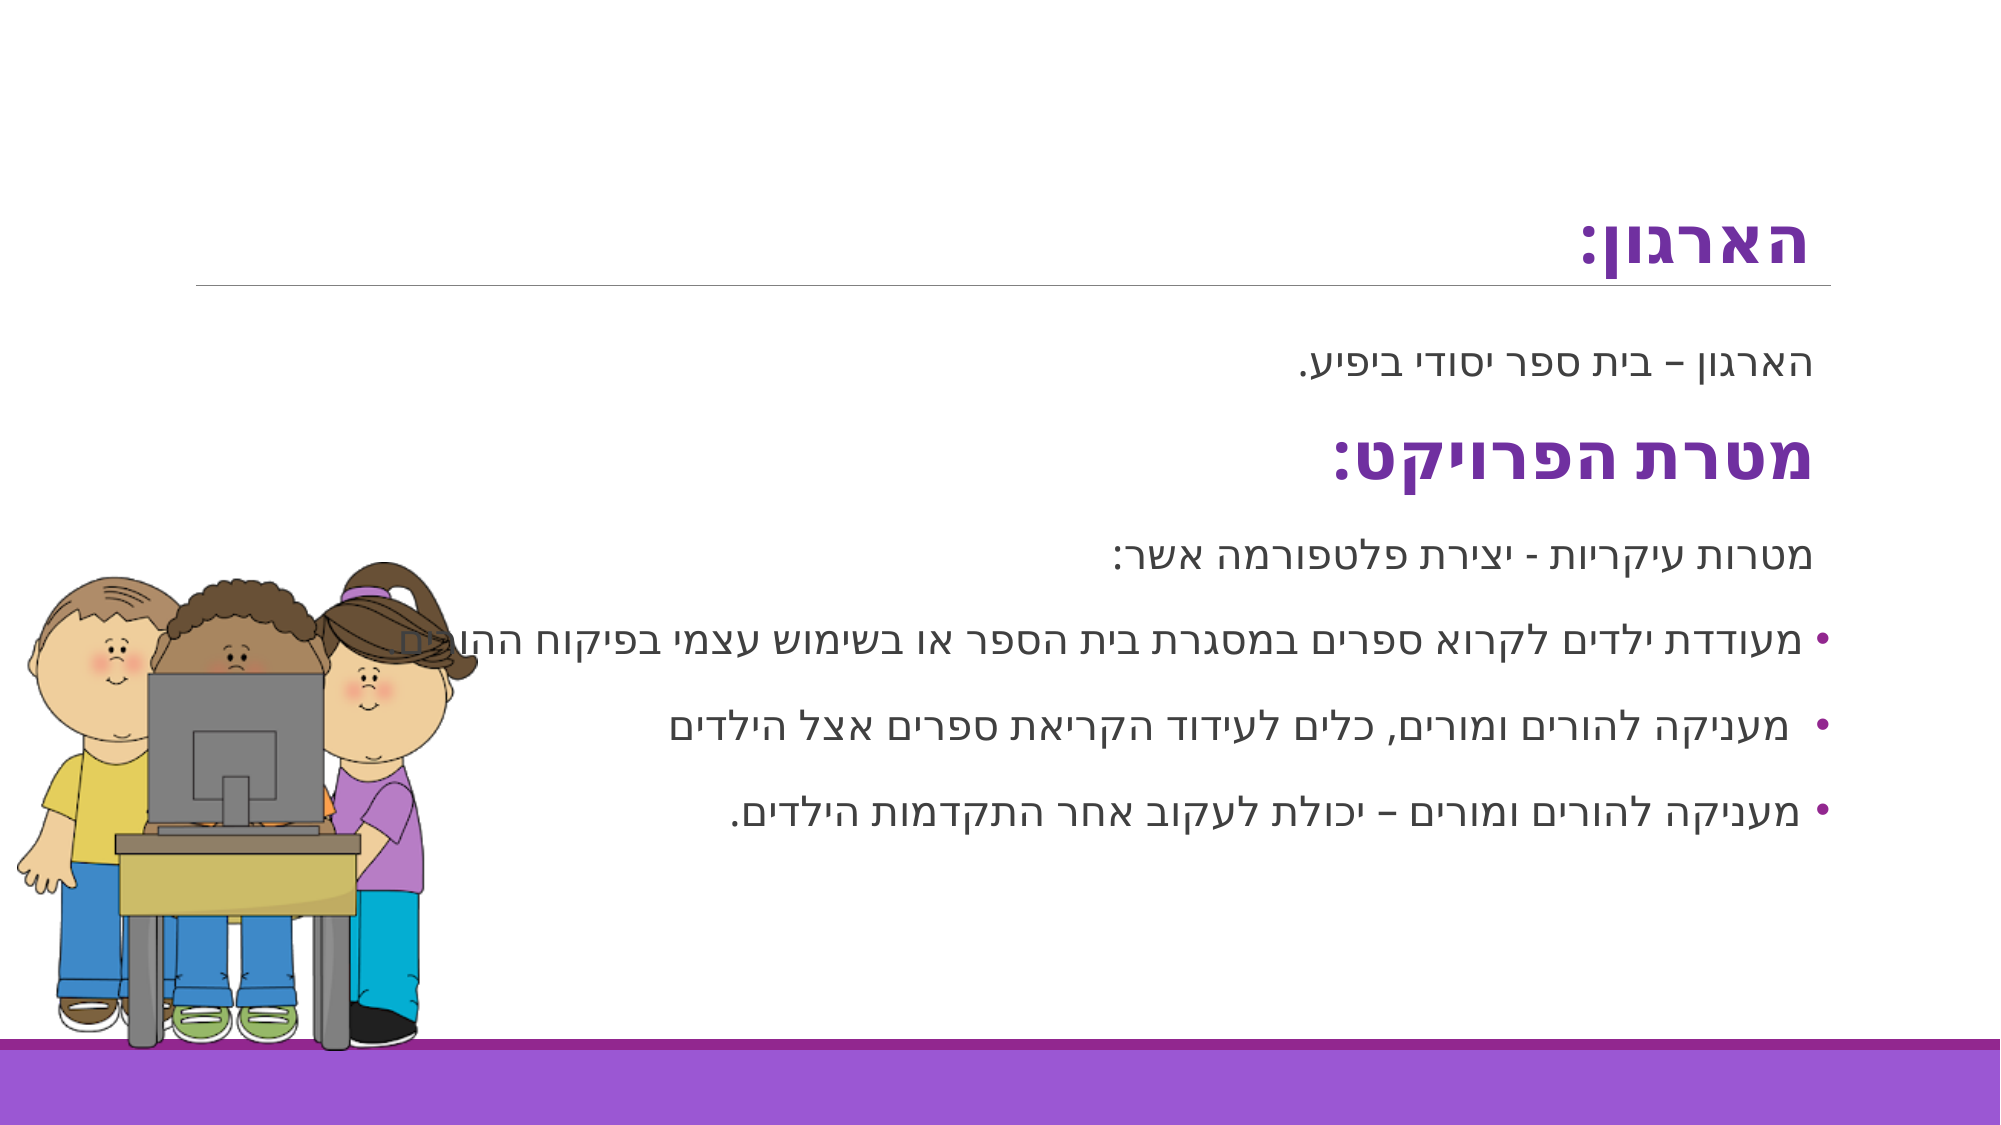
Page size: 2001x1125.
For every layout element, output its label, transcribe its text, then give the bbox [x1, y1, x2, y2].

text_box מטרת הפרויקט: [179, 405, 1832, 500]
text_box מטרות עיקריות - יצירת פלטפורמה אשר: מעודדת ילדים לקרוא ספרים במסגרת בית הספר או בשימוש עצמי בפיקוח ההורים. מעניקה להורים ומורים, כלים לעידוד הקריאת ספרים אצל הילדים מעניקה להורים ומורים – יכולת לעקוב אחר התקדמות הילדים. [179, 495, 1830, 884]
picture [16, 561, 479, 1051]
list הארגון – בית ספר יסודי ביפיע. [180, 302, 1830, 405]
text_box הארגון: [174, 189, 1826, 284]
